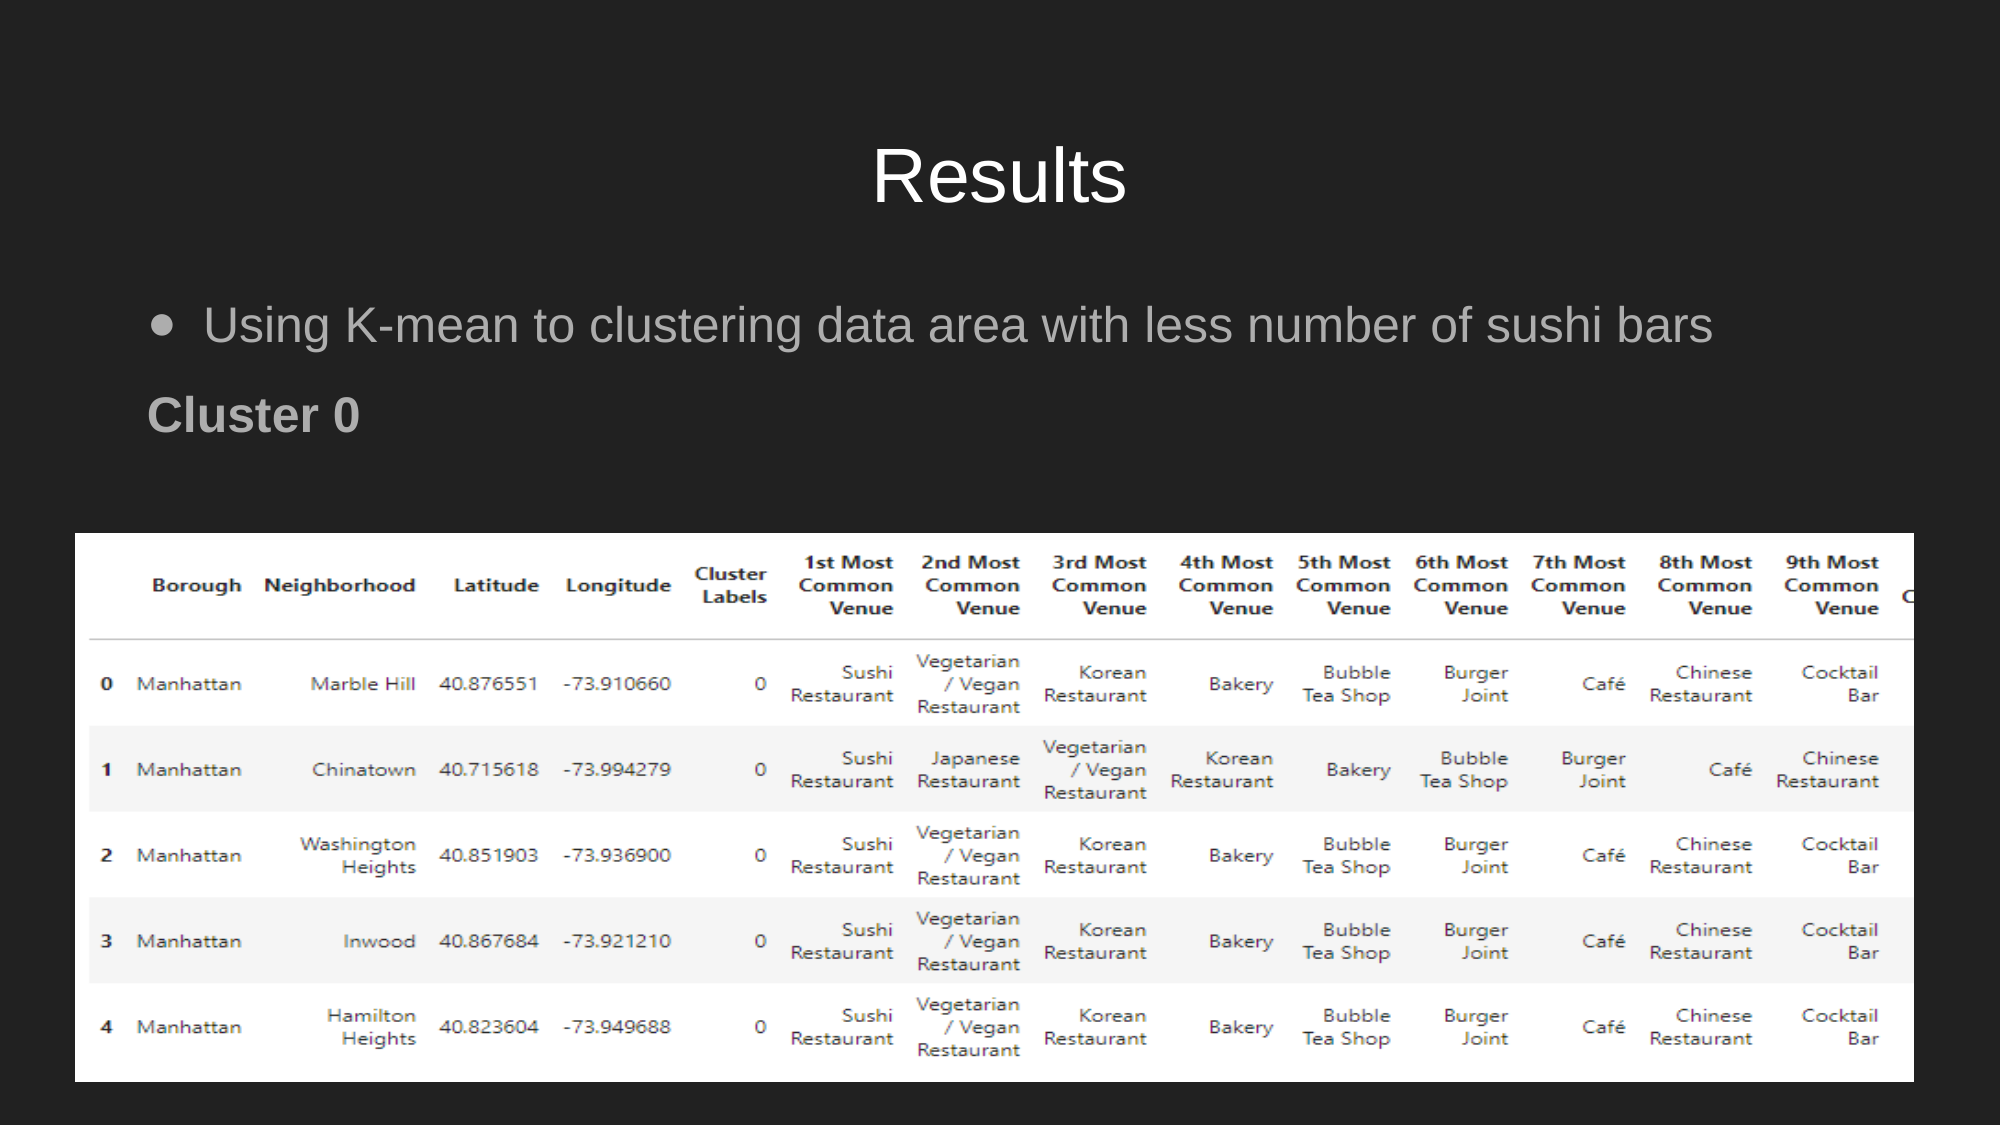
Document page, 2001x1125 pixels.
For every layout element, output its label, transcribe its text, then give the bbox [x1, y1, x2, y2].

picture [75, 533, 1914, 1082]
title Results [0, 113, 2000, 230]
list Using K-mean to clustering data area with less number of sushi bars Cluster 0 [131, 275, 1914, 500]
